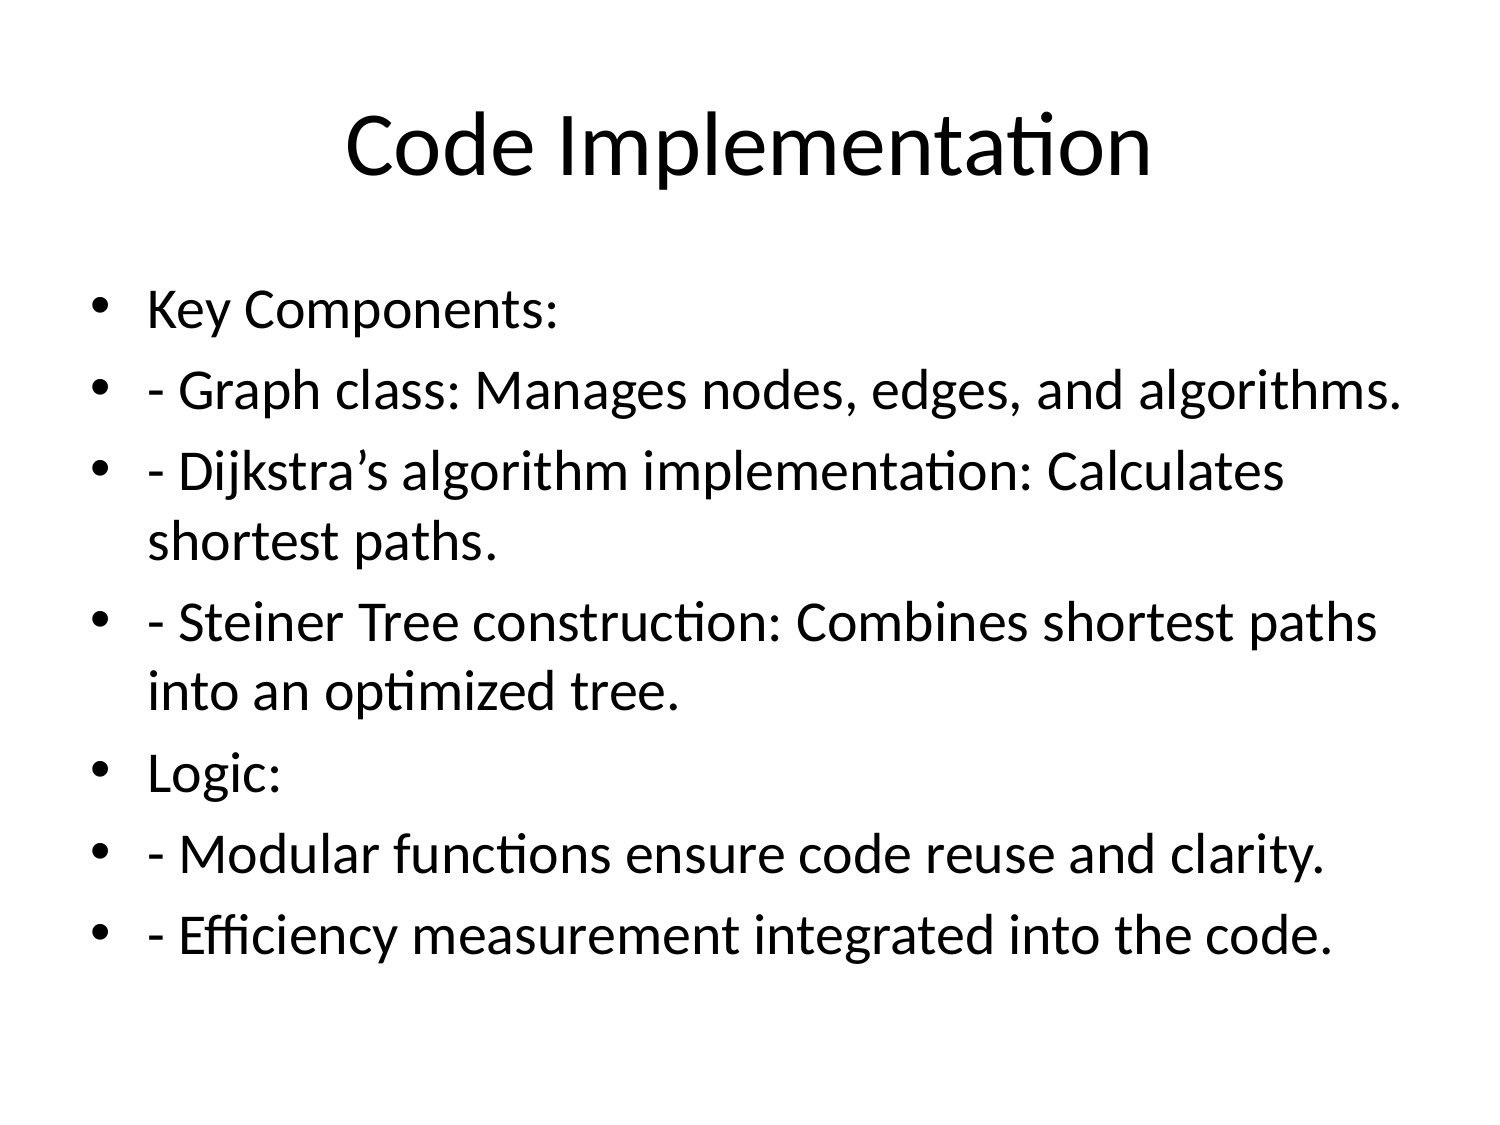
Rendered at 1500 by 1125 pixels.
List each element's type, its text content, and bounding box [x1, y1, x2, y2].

title Code Implementation [75, 45, 1425, 233]
list Key Components: - Graph class: Manages nodes, edges, and algorithms. - Dijkstra’s algorithm implementation: Calculates shortest paths. - Steiner Tree construction: Combines shortest paths into an optimized tree. Logic: - Modular functions ensure code reuse and clarity. - Efficiency measurement integrated into the code. [75, 262, 1425, 1005]
